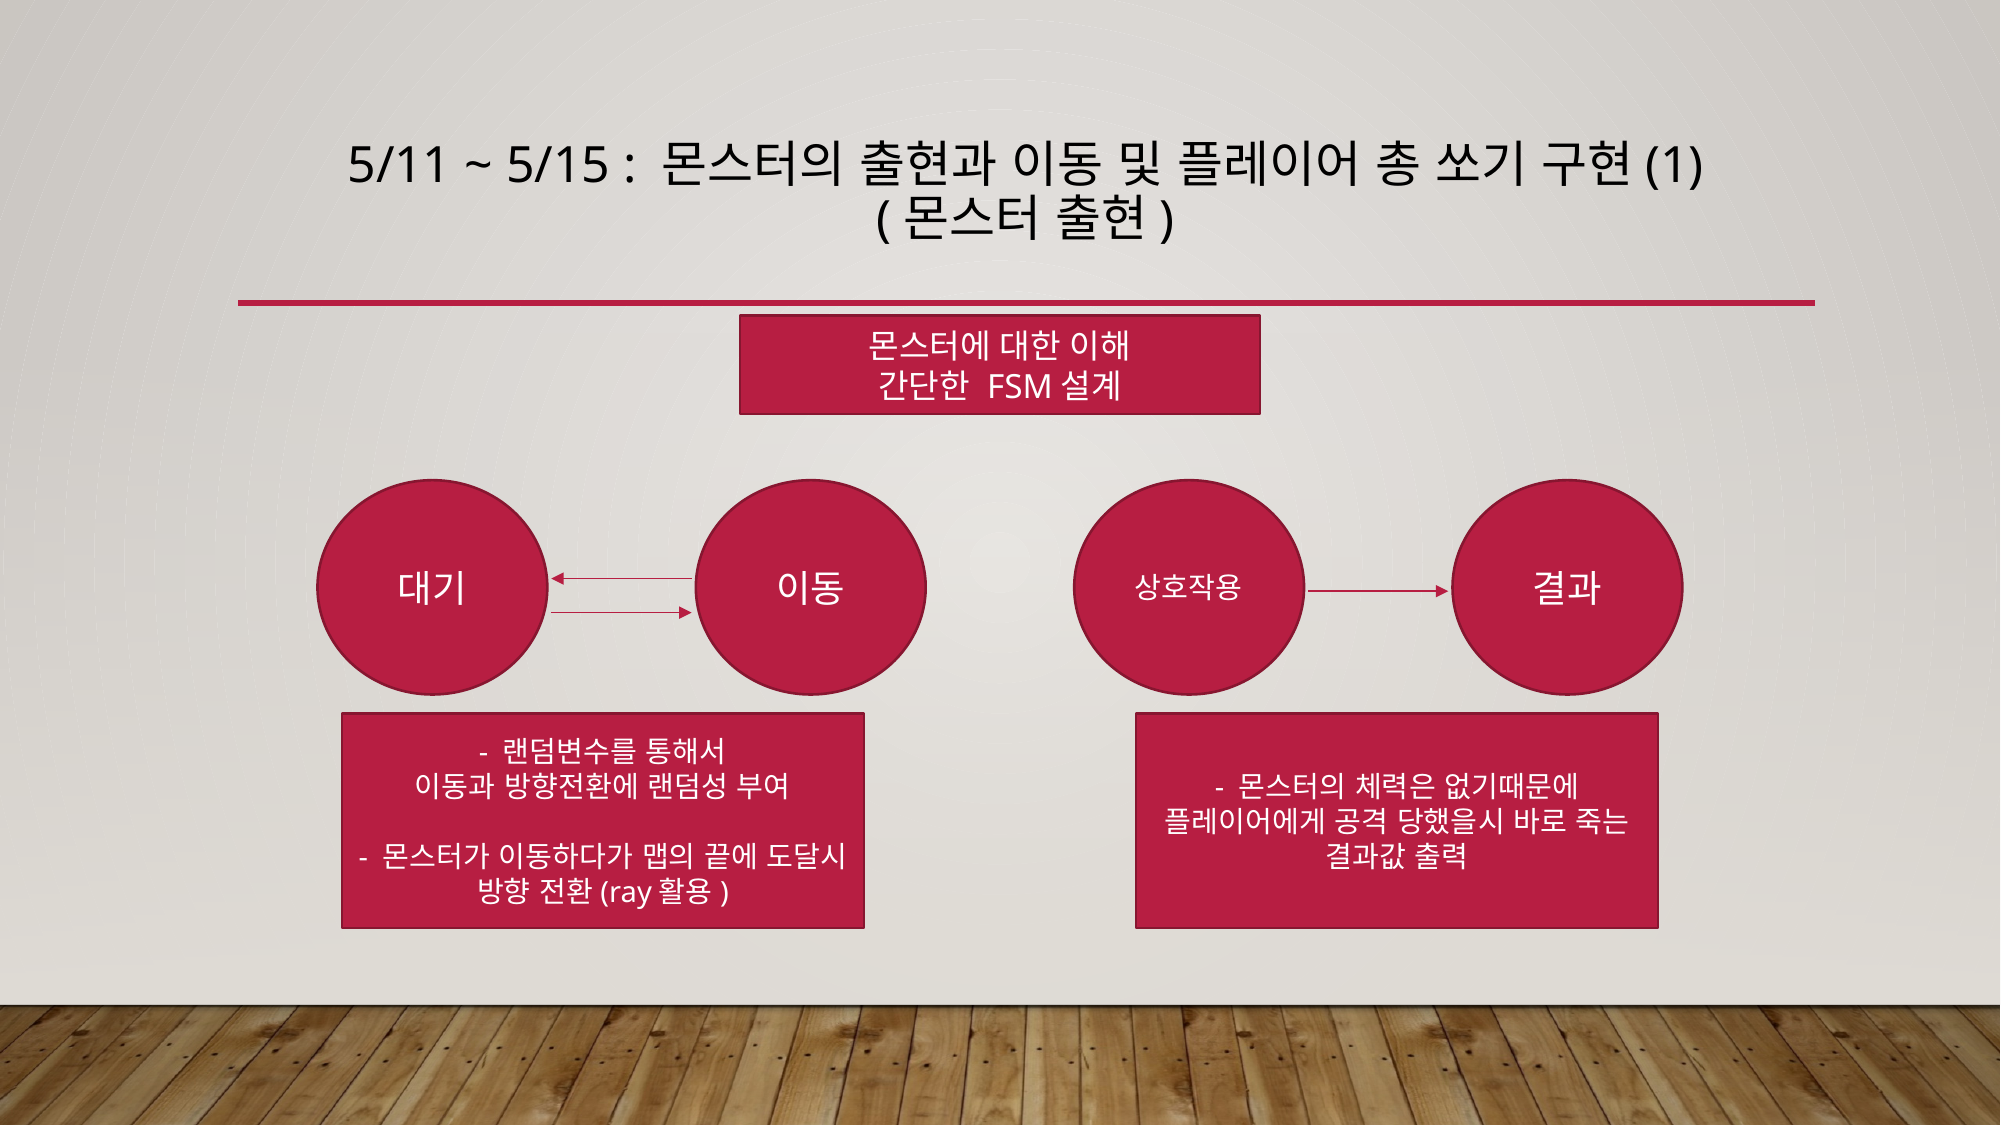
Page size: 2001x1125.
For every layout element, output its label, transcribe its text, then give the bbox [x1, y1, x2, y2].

picture [0, 1005, 2000, 1125]
text_box 상호작용 [1072, 478, 1306, 696]
text_box - 몬스터의 체력은 없기때문에 플레이어에게 공격 당했을시 바로 죽는 결과값 출력 [1135, 712, 1659, 929]
text_box - 랜덤변수를 통해서 이동과 방향전환에 랜덤성 부여 - 몬스터가 이동하다가 맵의 끝에 도달시 방향 전환(ray활용) [341, 712, 865, 929]
text_box 대기 [316, 478, 549, 696]
text_box 몬스터에 대한 이해 간단한 FSM설계 [739, 314, 1261, 415]
title 5/11 ~ 5/15 : 몬스터의 출현과 이동 및 플레이어 총 쏘기 구현(1) (몬스터 출현) [238, 131, 1814, 305]
text_box 결과 [1451, 478, 1684, 696]
text_box 이동 [694, 478, 927, 696]
